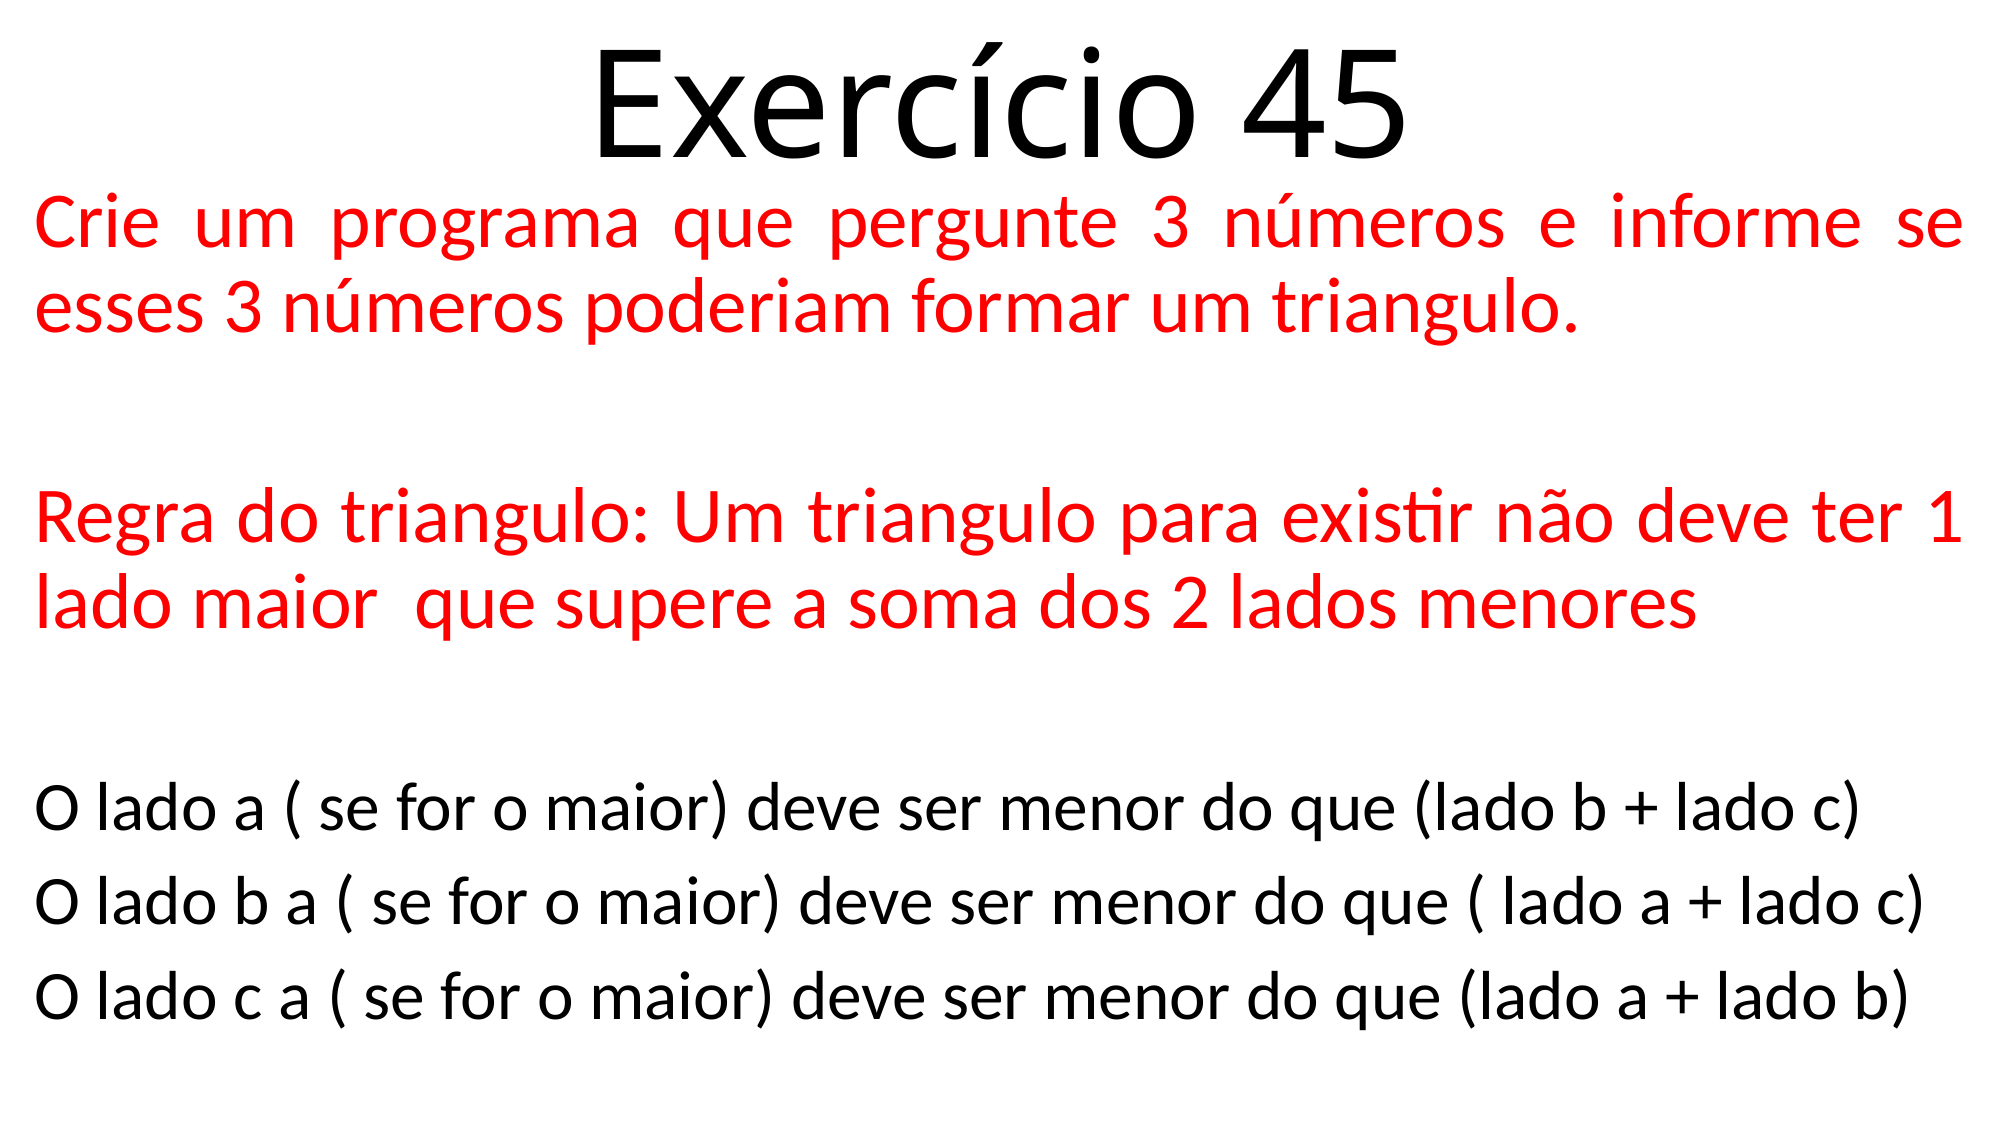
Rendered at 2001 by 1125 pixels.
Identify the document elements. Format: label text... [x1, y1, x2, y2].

title Exercício 45 [137, 0, 1863, 171]
list Crie um programa que pergunte 3 números e informe se esses 3 números poderiam formar um triangulo. Regra do triangulo: Um triangulo para existir não deve ter 1 lado maior que supere a soma dos 2 lados menores O lado a ( se for o maior) deve ser menor do que (lado b + lado c) O lado b a ( se for o maior) deve ser menor do que ( lado a + lado c) O lado c a ( se for o maior) deve ser menor do que (lado a + lado b) [19, 171, 1981, 1098]
